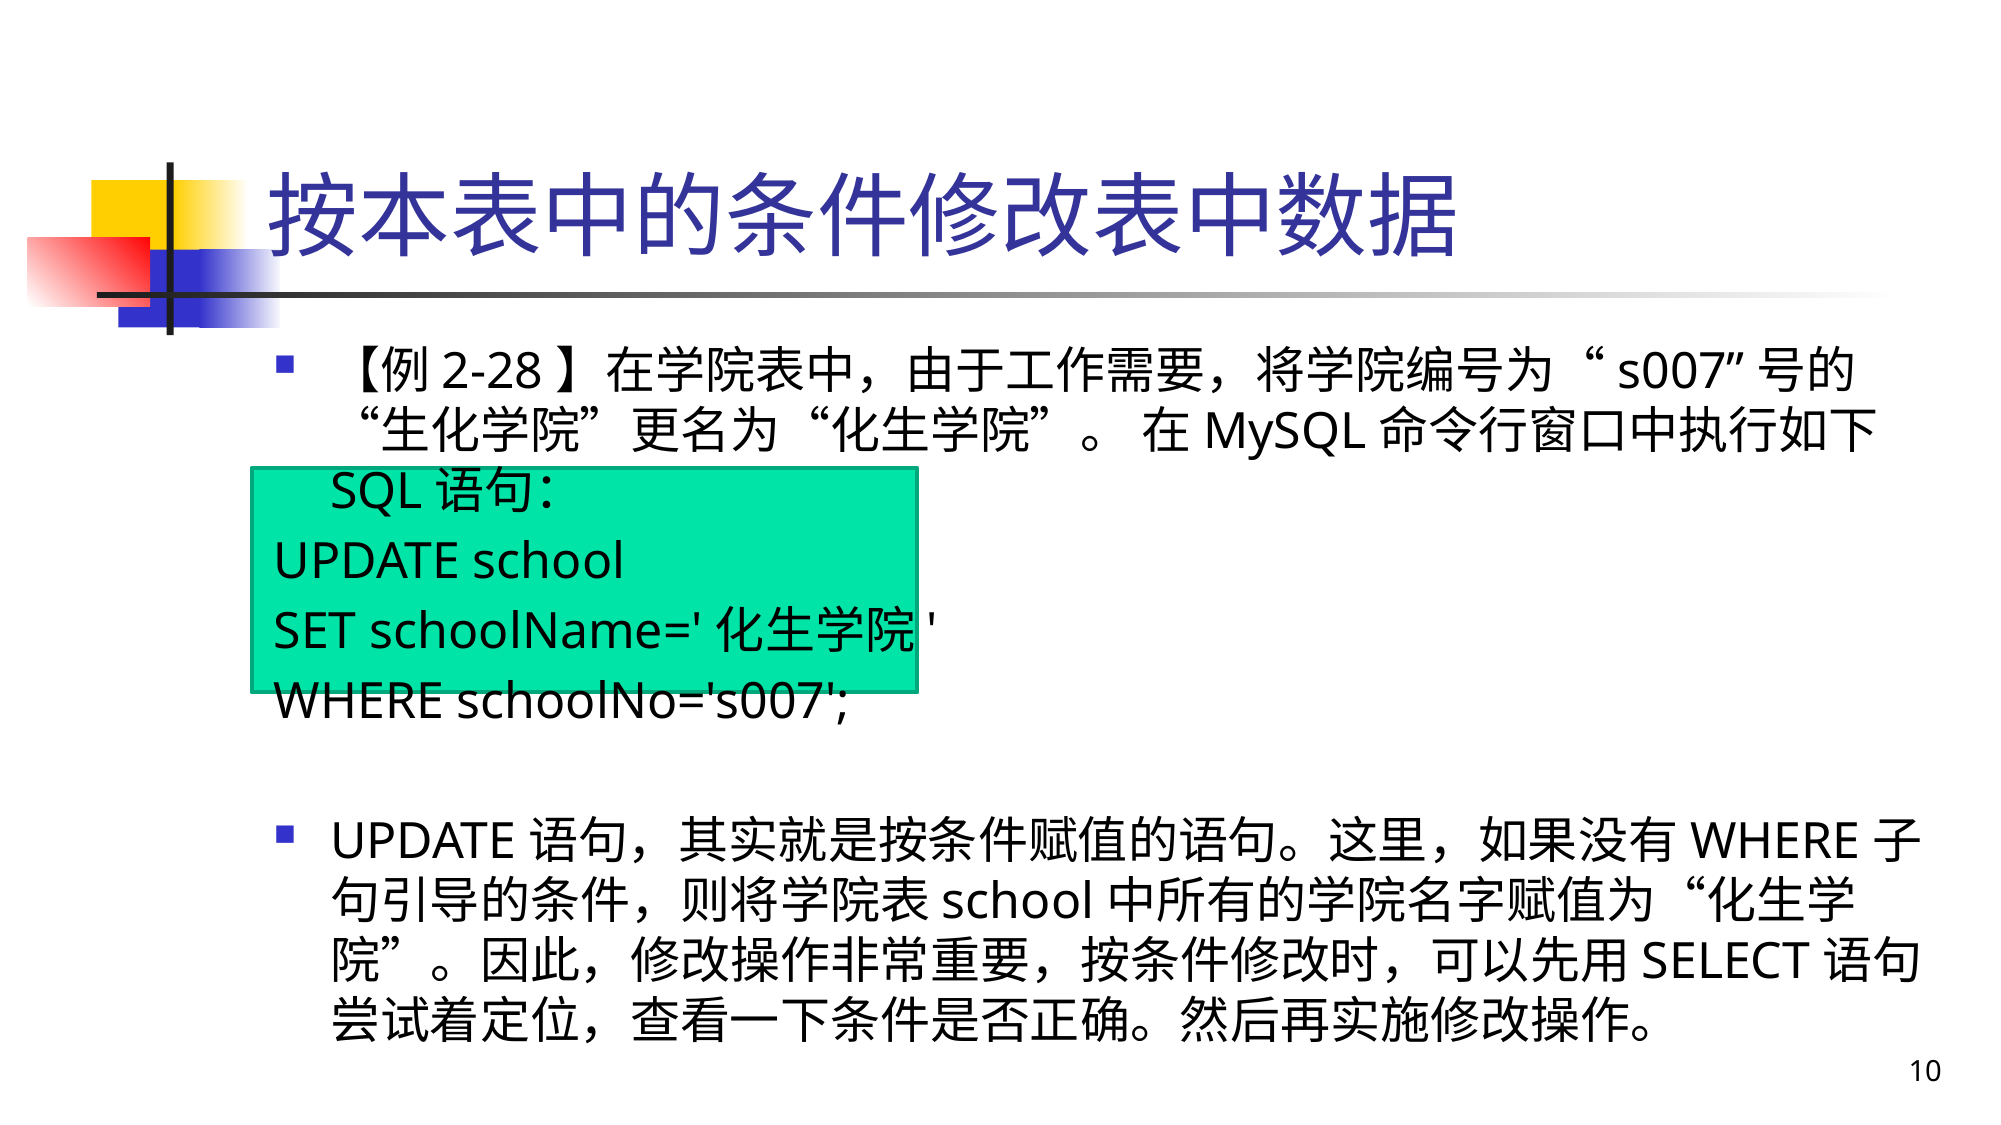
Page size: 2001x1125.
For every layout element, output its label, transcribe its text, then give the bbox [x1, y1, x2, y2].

slide_number 10 [1540, 1024, 1957, 1100]
title 按本表中的条件修改表中数据 [251, 35, 1957, 275]
text_box [250, 466, 258, 694]
list 【例2-28】在学院表中，由于工作需要，将学院编号为“s007”号的“生化学院”更名为“化生学院”。 在MySQL命令行窗口中执行如下SQL语句： UPDATE school SET schoolName='化生学院' WHERE schoolNo='s007'; UPDATE语句，其实就是按条件赋值的语句。这里，如果没有WHERE子句引导的条件，则将学院表school中所有的学院名字赋值为“化生学院”。因此，修改操作非常重要，按条件修改时，可以先用SELECT语句尝试着定位，查看一下条件是否正确。然后再实施修改操作。 [258, 331, 1959, 1006]
